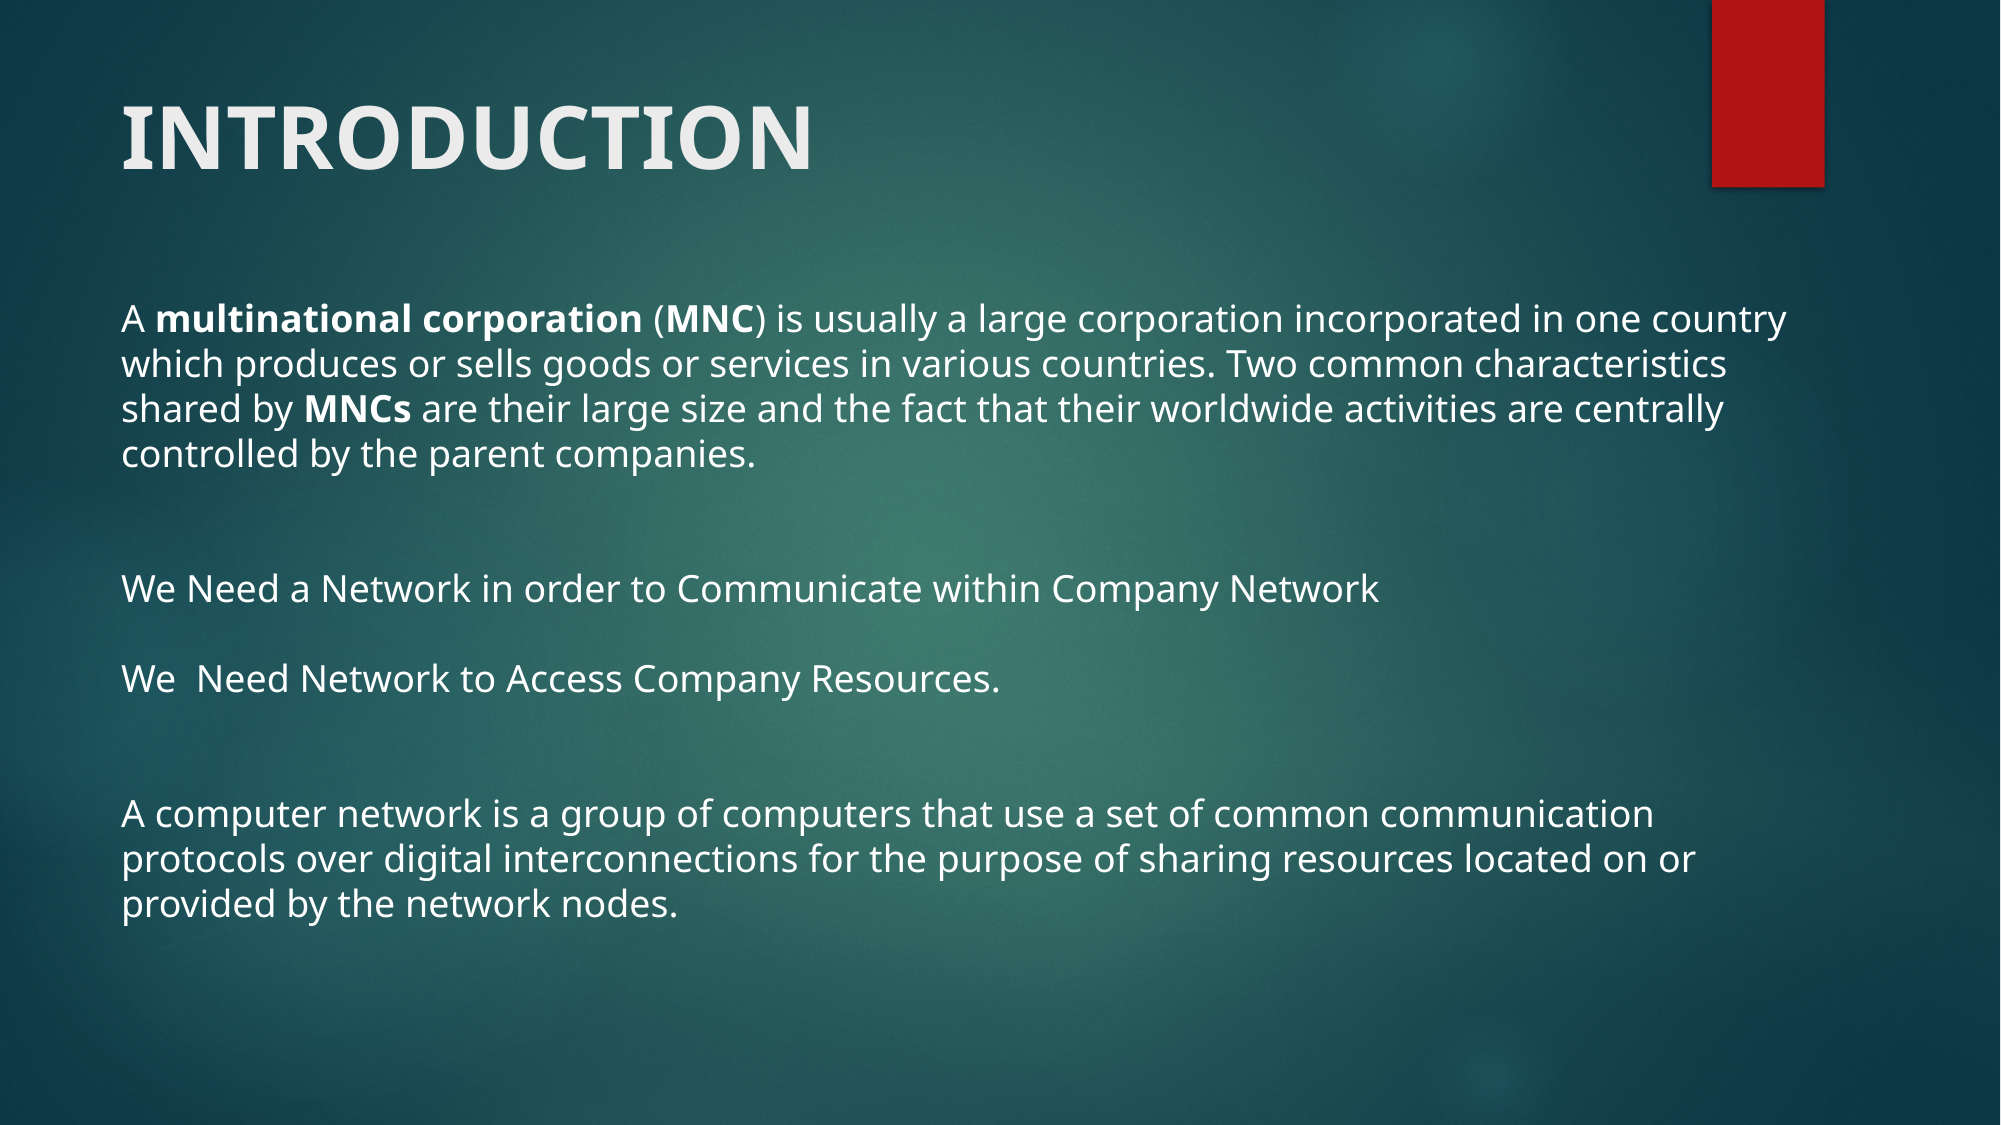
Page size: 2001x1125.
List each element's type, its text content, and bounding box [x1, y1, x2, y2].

text_box A multinational corporation (MNC) is usually a large corporation incorporated in one country which produces or sells goods or services in various countries. Two common characteristics shared by MNCs are their large size and the fact that their worldwide activities are centrally controlled by the parent companies. We Need a Network in order to Communicate within Company Network We Need Network to Access Company Resources. A computer network is a group of computers that use a set of common communication protocols over digital interconnections for the purpose of sharing resources located on or provided by the network nodes. [106, 287, 1810, 933]
picture [0, 0, 2001, 1125]
title INTRODUCTION [106, 74, 1649, 287]
